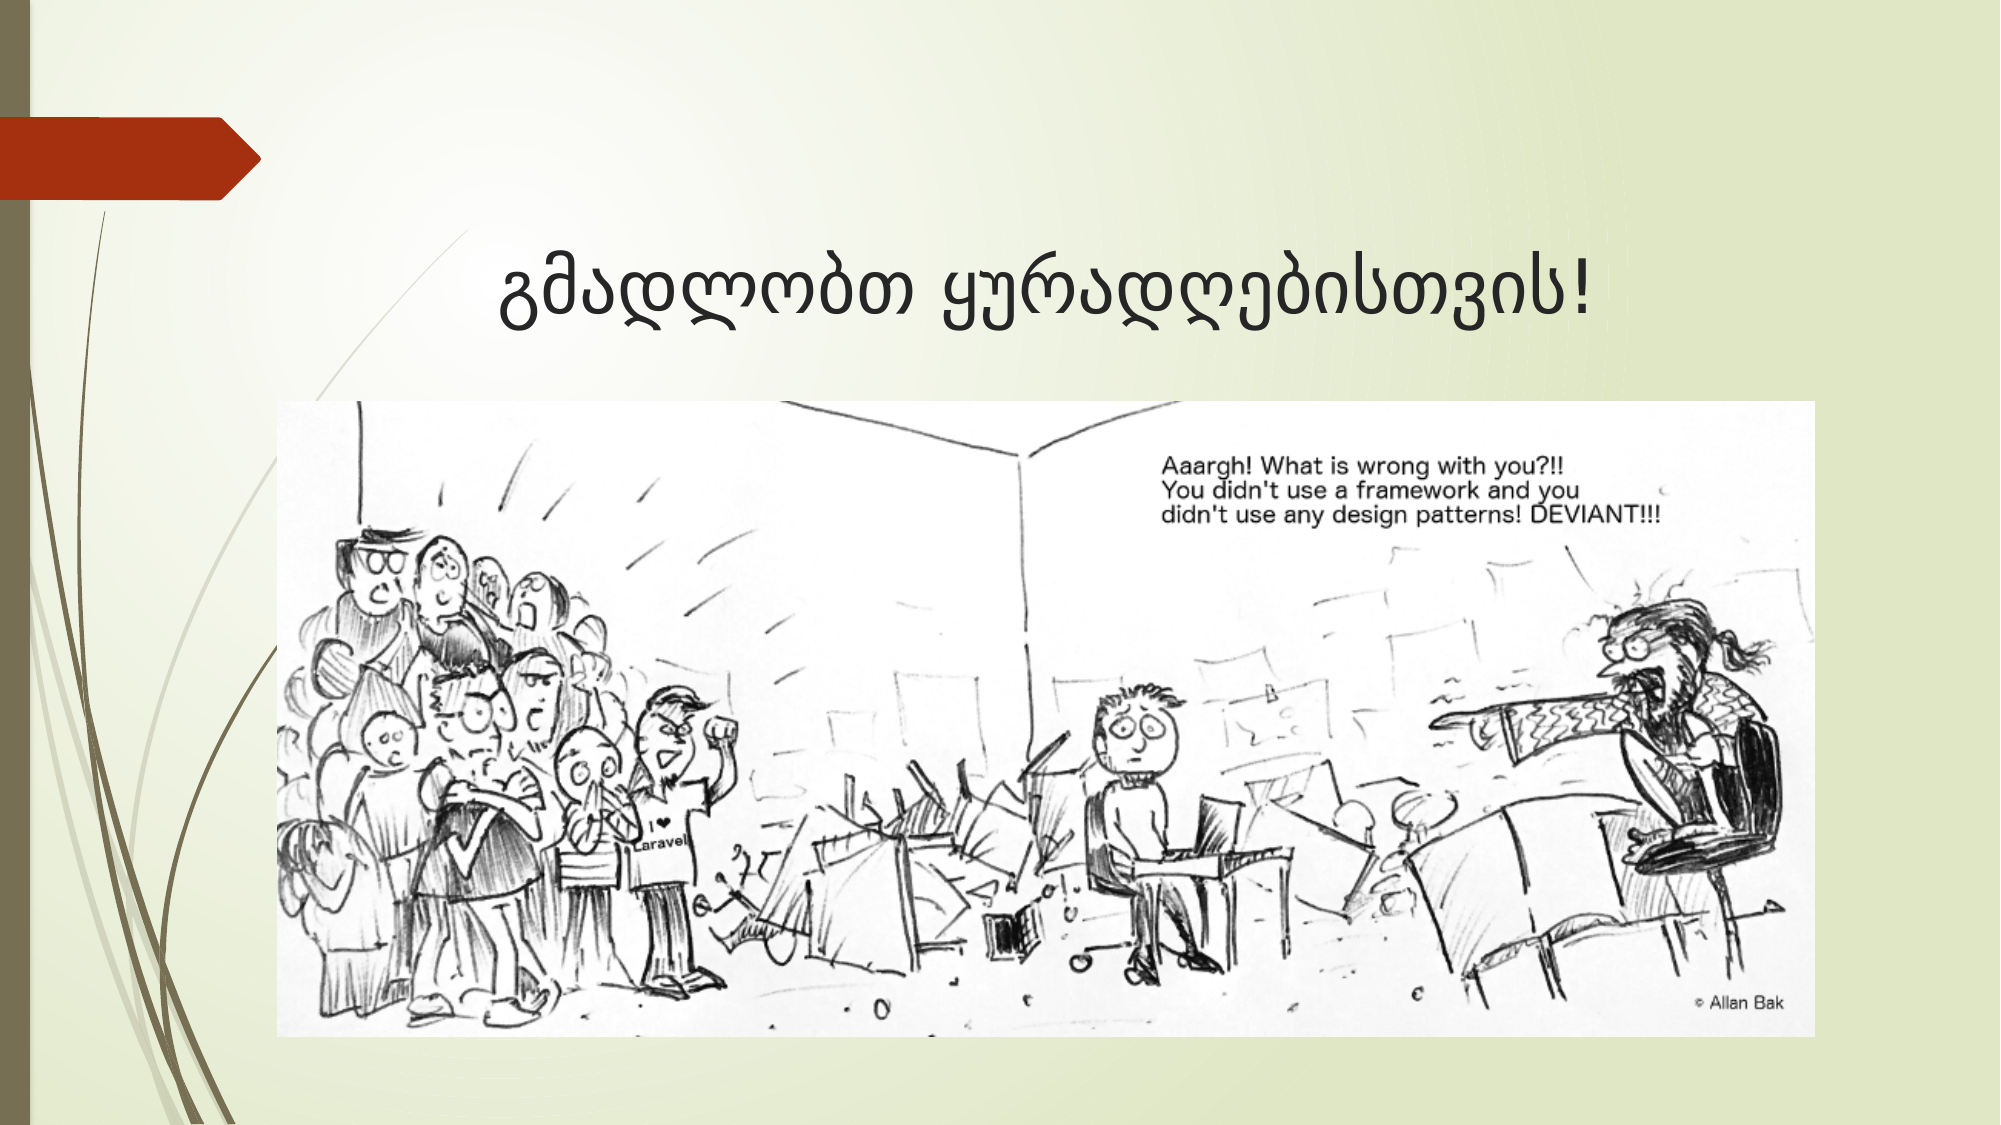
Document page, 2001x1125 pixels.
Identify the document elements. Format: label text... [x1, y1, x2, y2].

title გმადლობთ ყურადღებისთვის! [482, 231, 1944, 442]
picture [276, 400, 1815, 1037]
